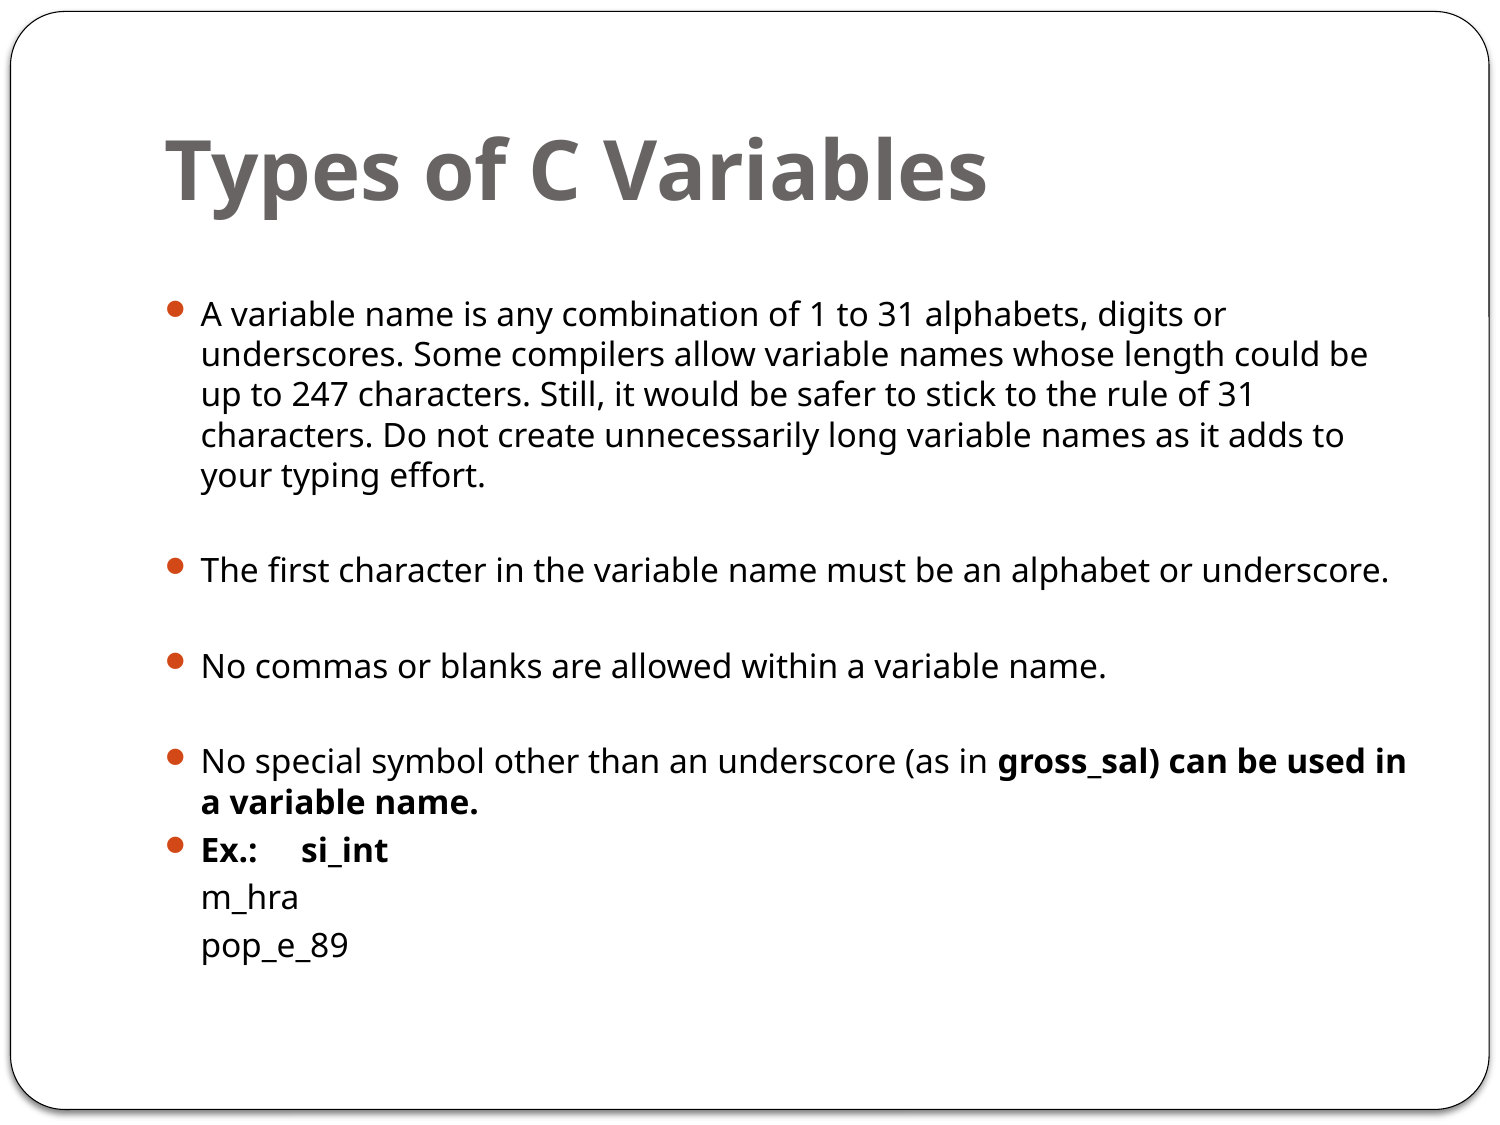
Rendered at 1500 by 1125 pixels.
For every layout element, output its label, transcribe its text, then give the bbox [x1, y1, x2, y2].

title Types of C Variables [150, 45, 1425, 233]
list A variable name is any combination of 1 to 31 alphabets, digits or underscores. Some compilers allow variable names whose length could be up to 247 characters. Still, it would be safer to stick to the rule of 31 characters. Do not create unnecessarily long variable names as it adds to your typing effort. The first character in the variable name must be an alphabet or underscore. No commas or blanks are allowed within a variable name. No special symbol other than an underscore (as in gross_sal) can be used in a variable name. Ex.: si_int m_hra pop_e_89 [150, 237, 1425, 988]
